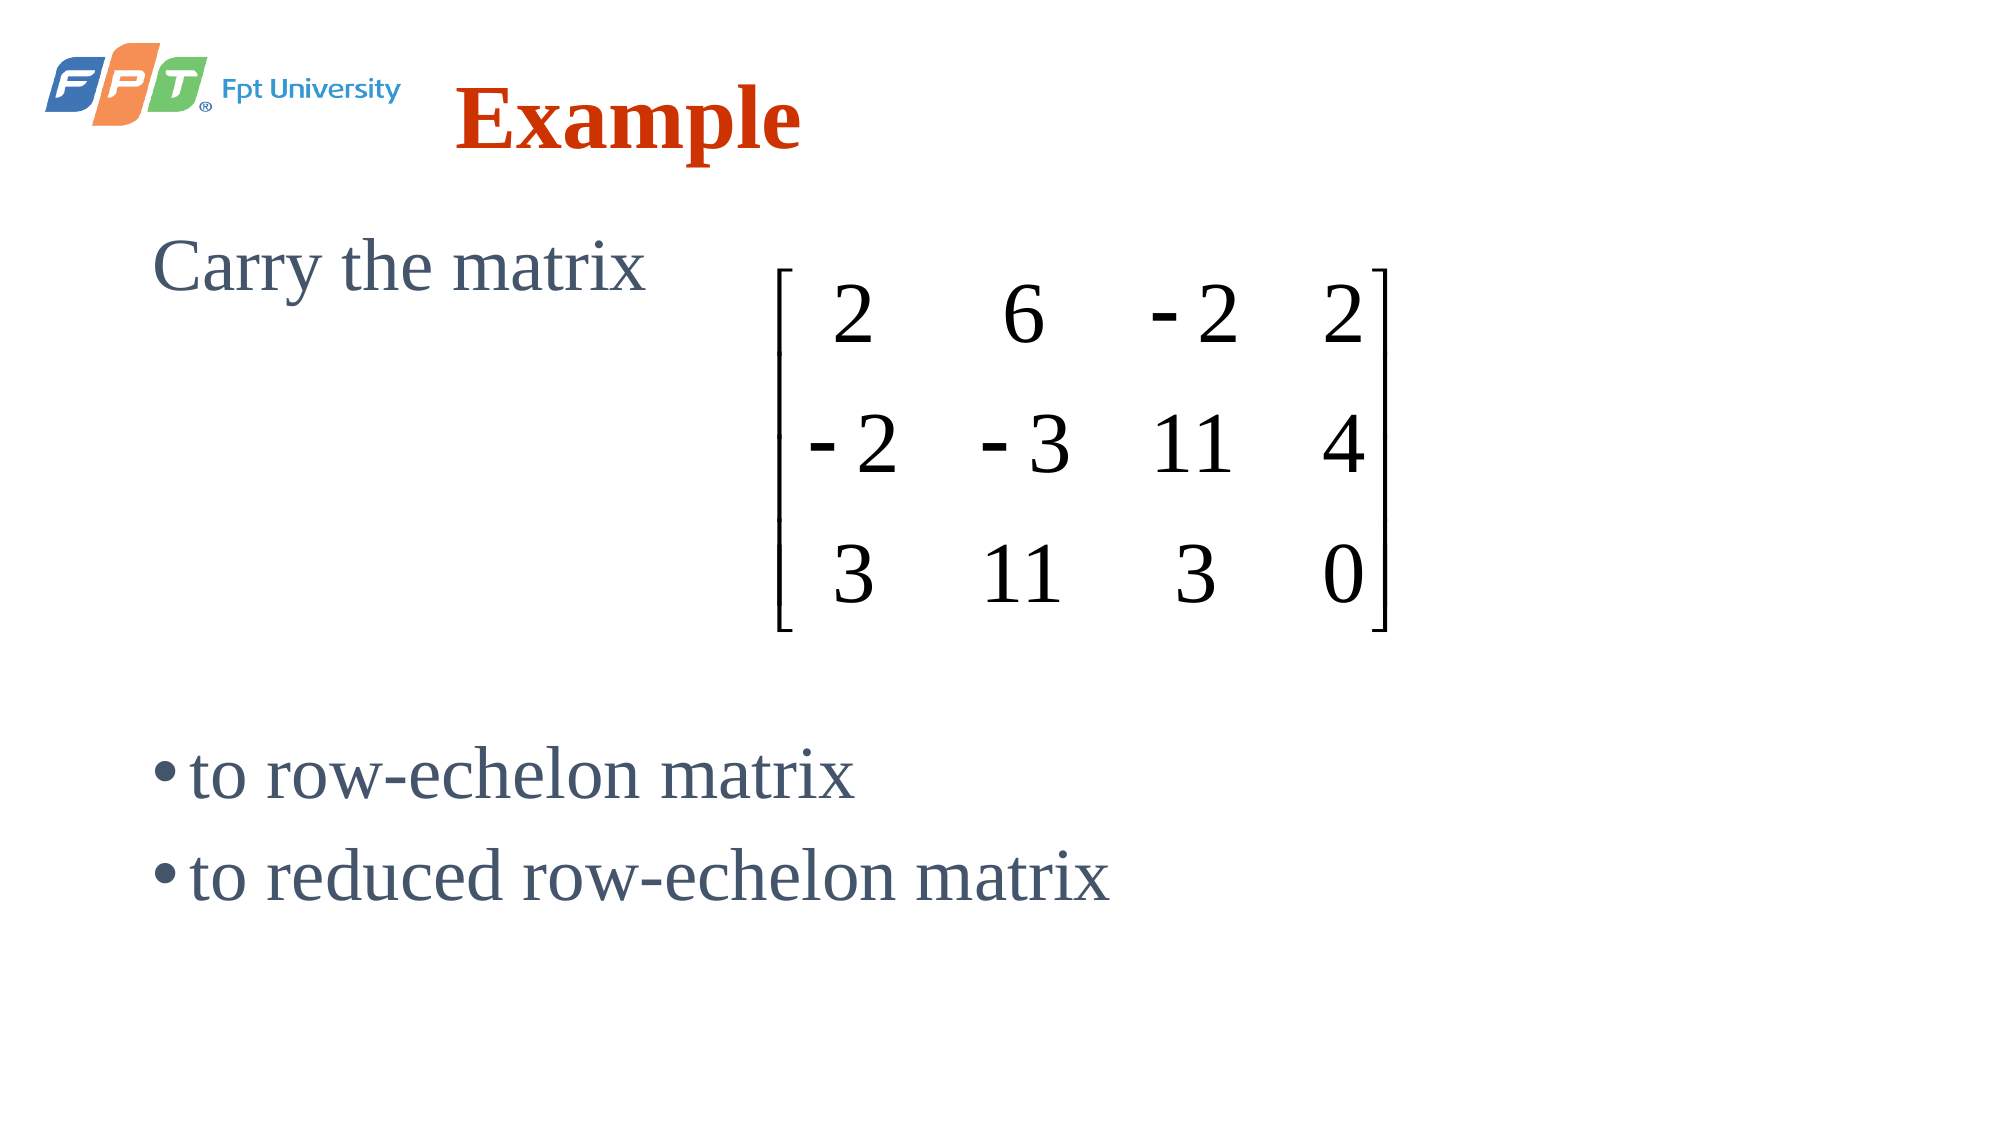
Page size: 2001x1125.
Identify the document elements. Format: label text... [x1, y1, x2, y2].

list Carry the matrix to row-echelon matrix to reduced row-echelon matrix [137, 217, 1863, 1014]
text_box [757, 251, 1420, 646]
title Example [440, 59, 1863, 178]
text_box [0, 0, 434, 162]
